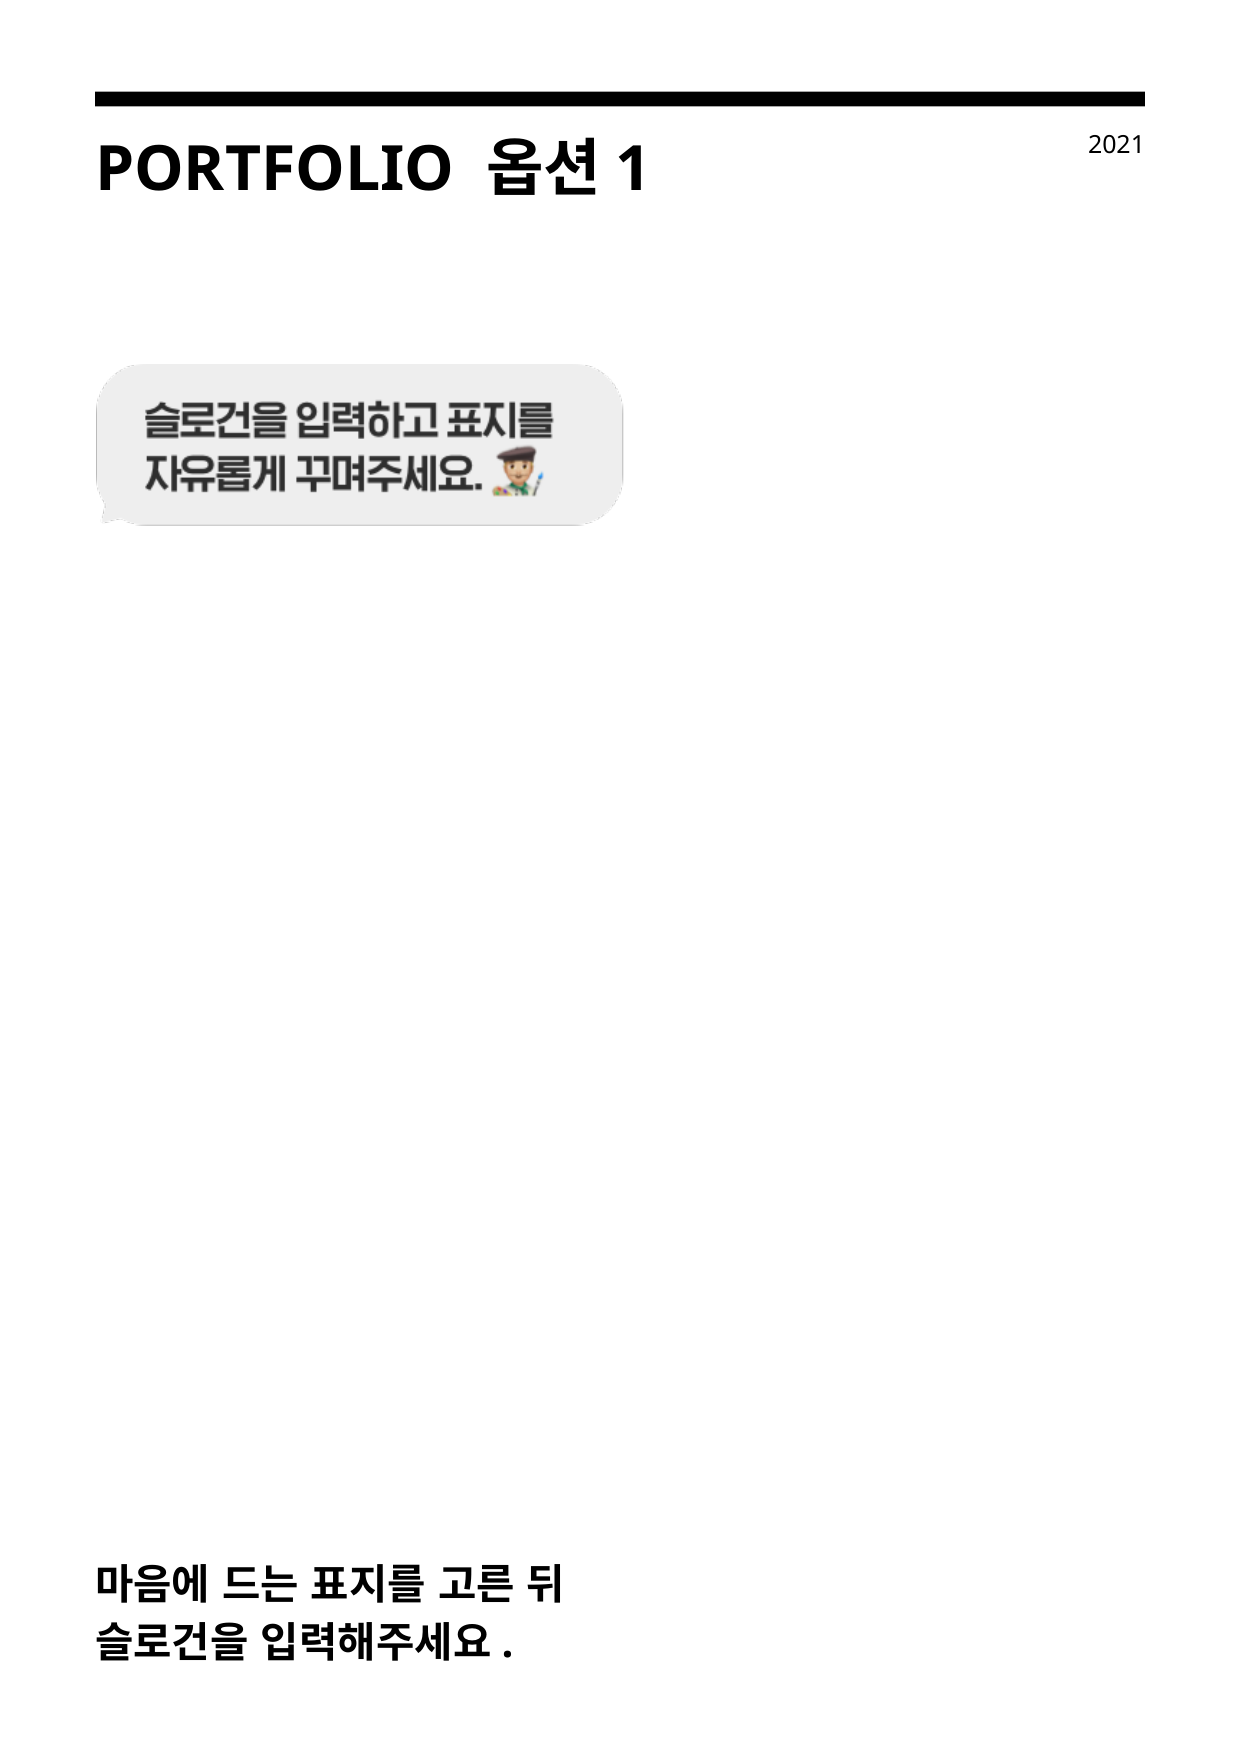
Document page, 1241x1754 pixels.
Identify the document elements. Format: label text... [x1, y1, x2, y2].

text_box 2021 [743, 128, 1146, 198]
text_box PORTFOLIO 옵션1 [95, 128, 743, 198]
picture [87, 363, 626, 534]
text_box [95, 91, 1145, 107]
text_box 마음에 드는 표지를 고른 뒤 슬로건을 입력해주세요. [95, 1550, 974, 1663]
